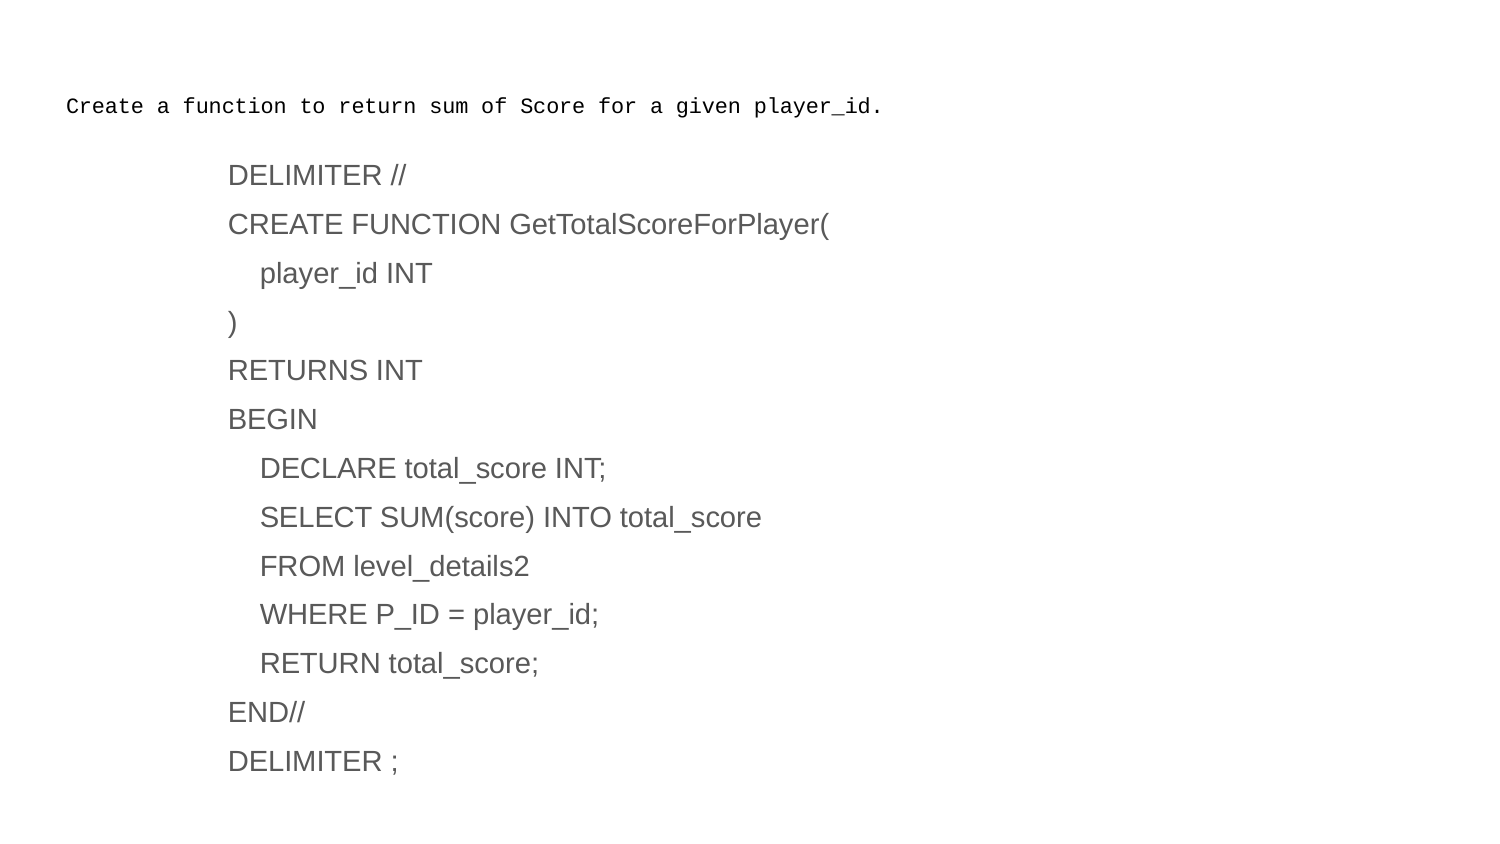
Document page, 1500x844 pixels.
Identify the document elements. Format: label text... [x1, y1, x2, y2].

list DELIMITER // CREATE FUNCTION GetTotalScoreForPlayer( player_id INT ) RETURNS INT BEGIN DECLARE total_score INT; SELECT SUM(score) INTO total_score FROM level_details2 WHERE P_ID = player_id; RETURN total_score; END// DELIMITER ; [212, 136, 1368, 804]
title Create a function to return sum of Score for a given player_id. [51, 72, 1449, 167]
